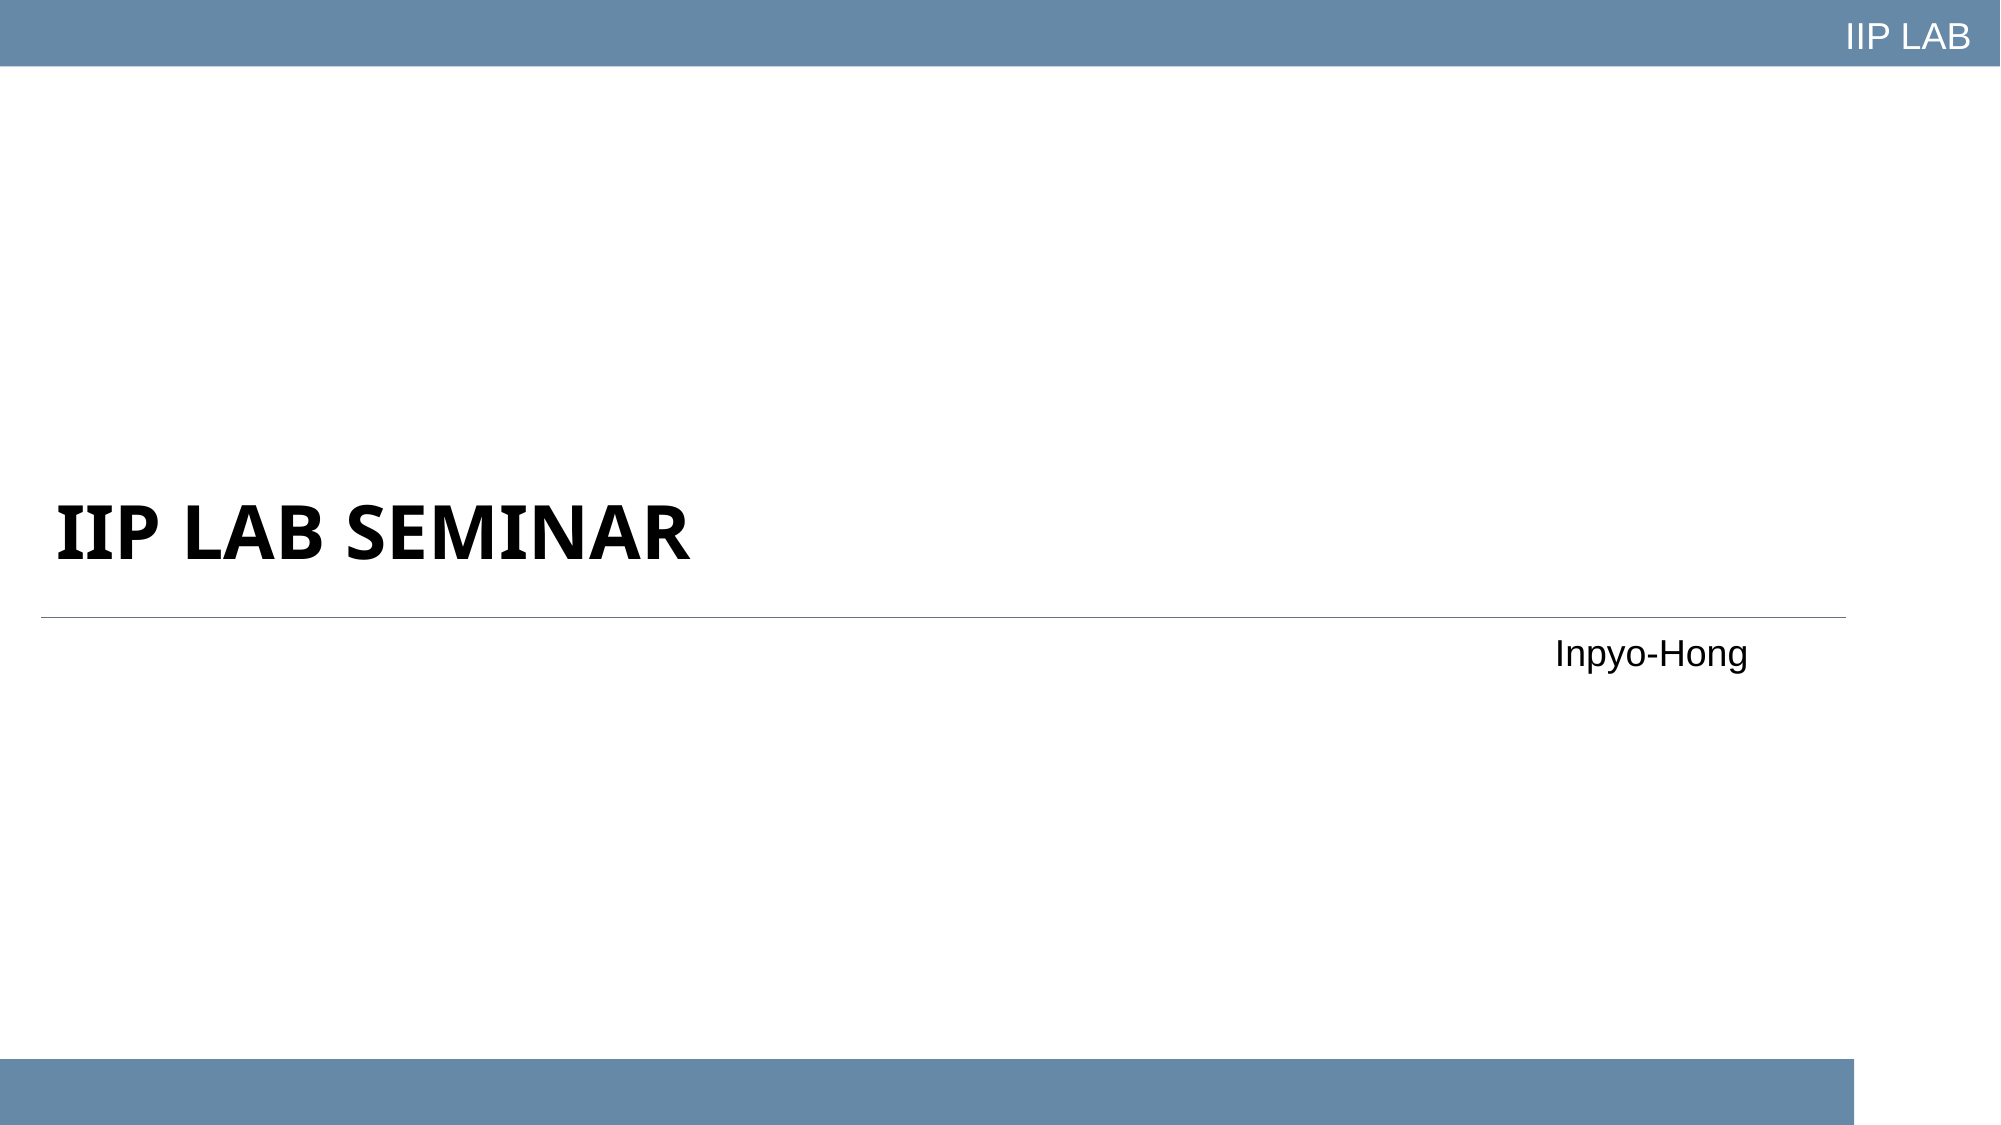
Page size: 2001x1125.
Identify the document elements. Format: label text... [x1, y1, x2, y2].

text_box IIP LAB [1830, 4, 1987, 65]
title IIP LAB SEMINAR [41, 416, 1445, 584]
text_box [0, 0, 2000, 67]
text_box [0, 1058, 1855, 1125]
text_box Inpyo-Hong [1540, 621, 1764, 682]
